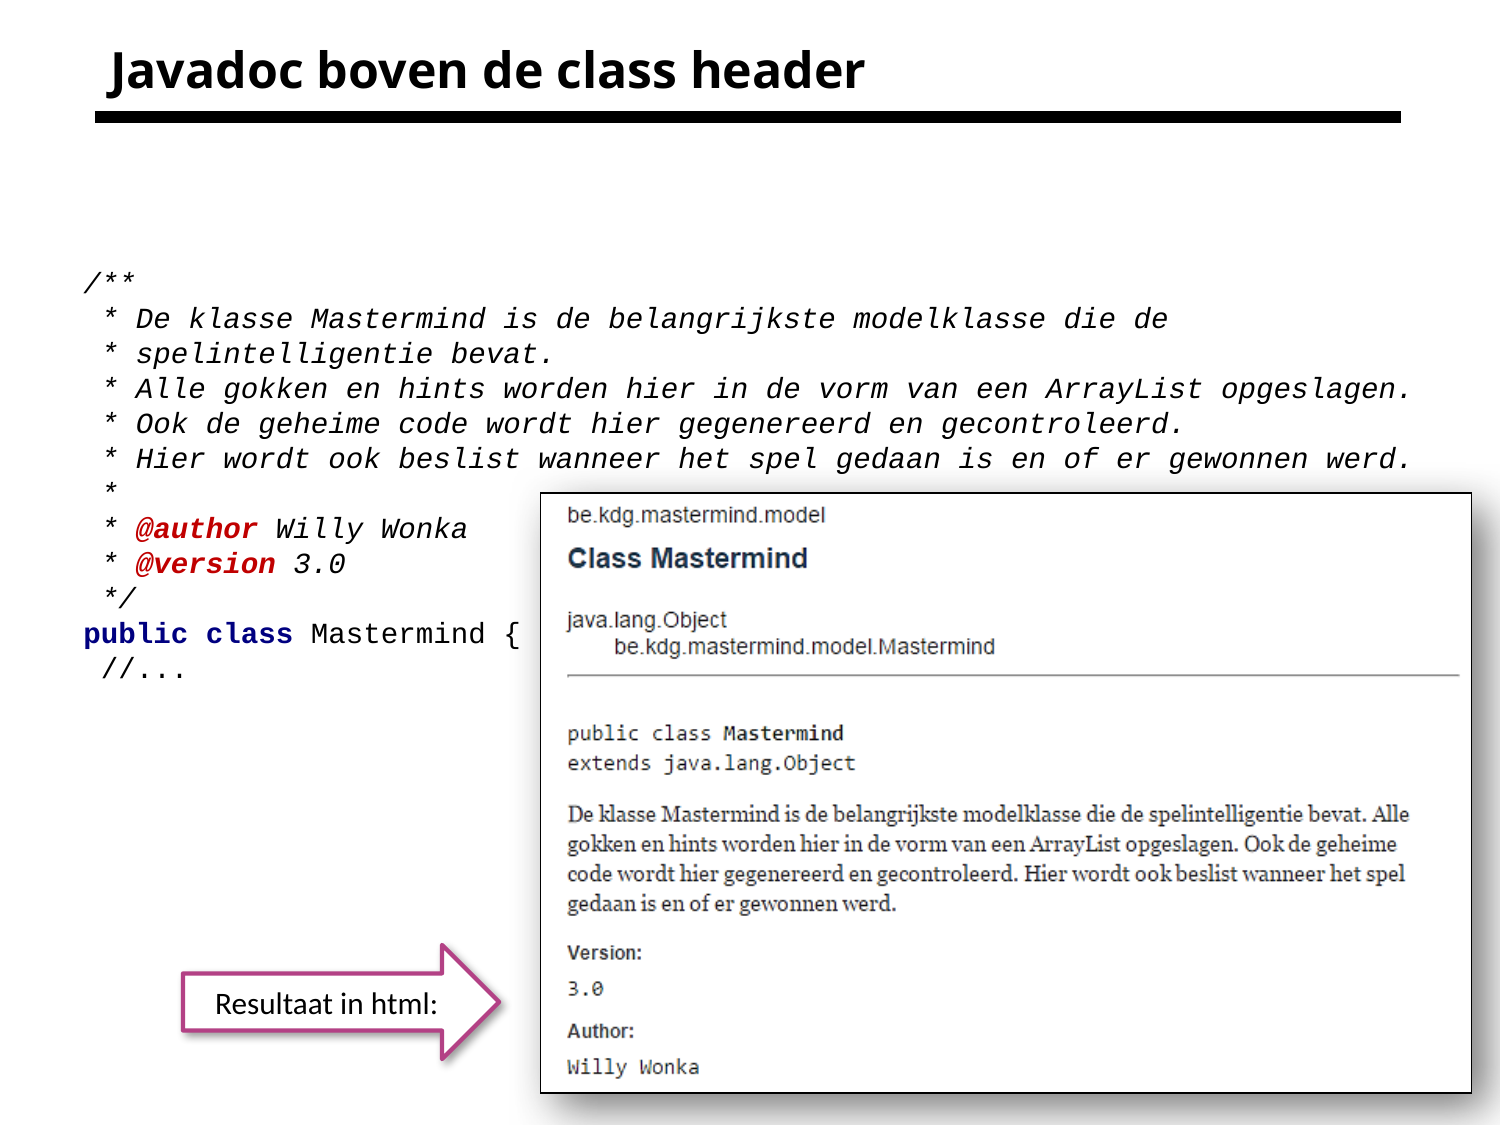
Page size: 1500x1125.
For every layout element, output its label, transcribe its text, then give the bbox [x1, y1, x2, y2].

list /** * De klasse Mastermind is de belangrijkste modelklasse die de * spelintelligentie bevat. * Alle gokken en hints worden hier in de vorm van een ArrayList opgeslagen. * Ook de geheime code wordt hier gegenereerd en gecontroleerd. * Hier wordt ook beslist wanneer het spel gedaan is en of er gewonnen werd. * * @author Willy Wonka * @version 3.0 */ public class Mastermind { //... [68, 257, 1500, 843]
picture [540, 493, 1472, 1093]
text_box Resultaat in html: [183, 944, 500, 1060]
title Javadoc boven de class header [94, 20, 1402, 117]
